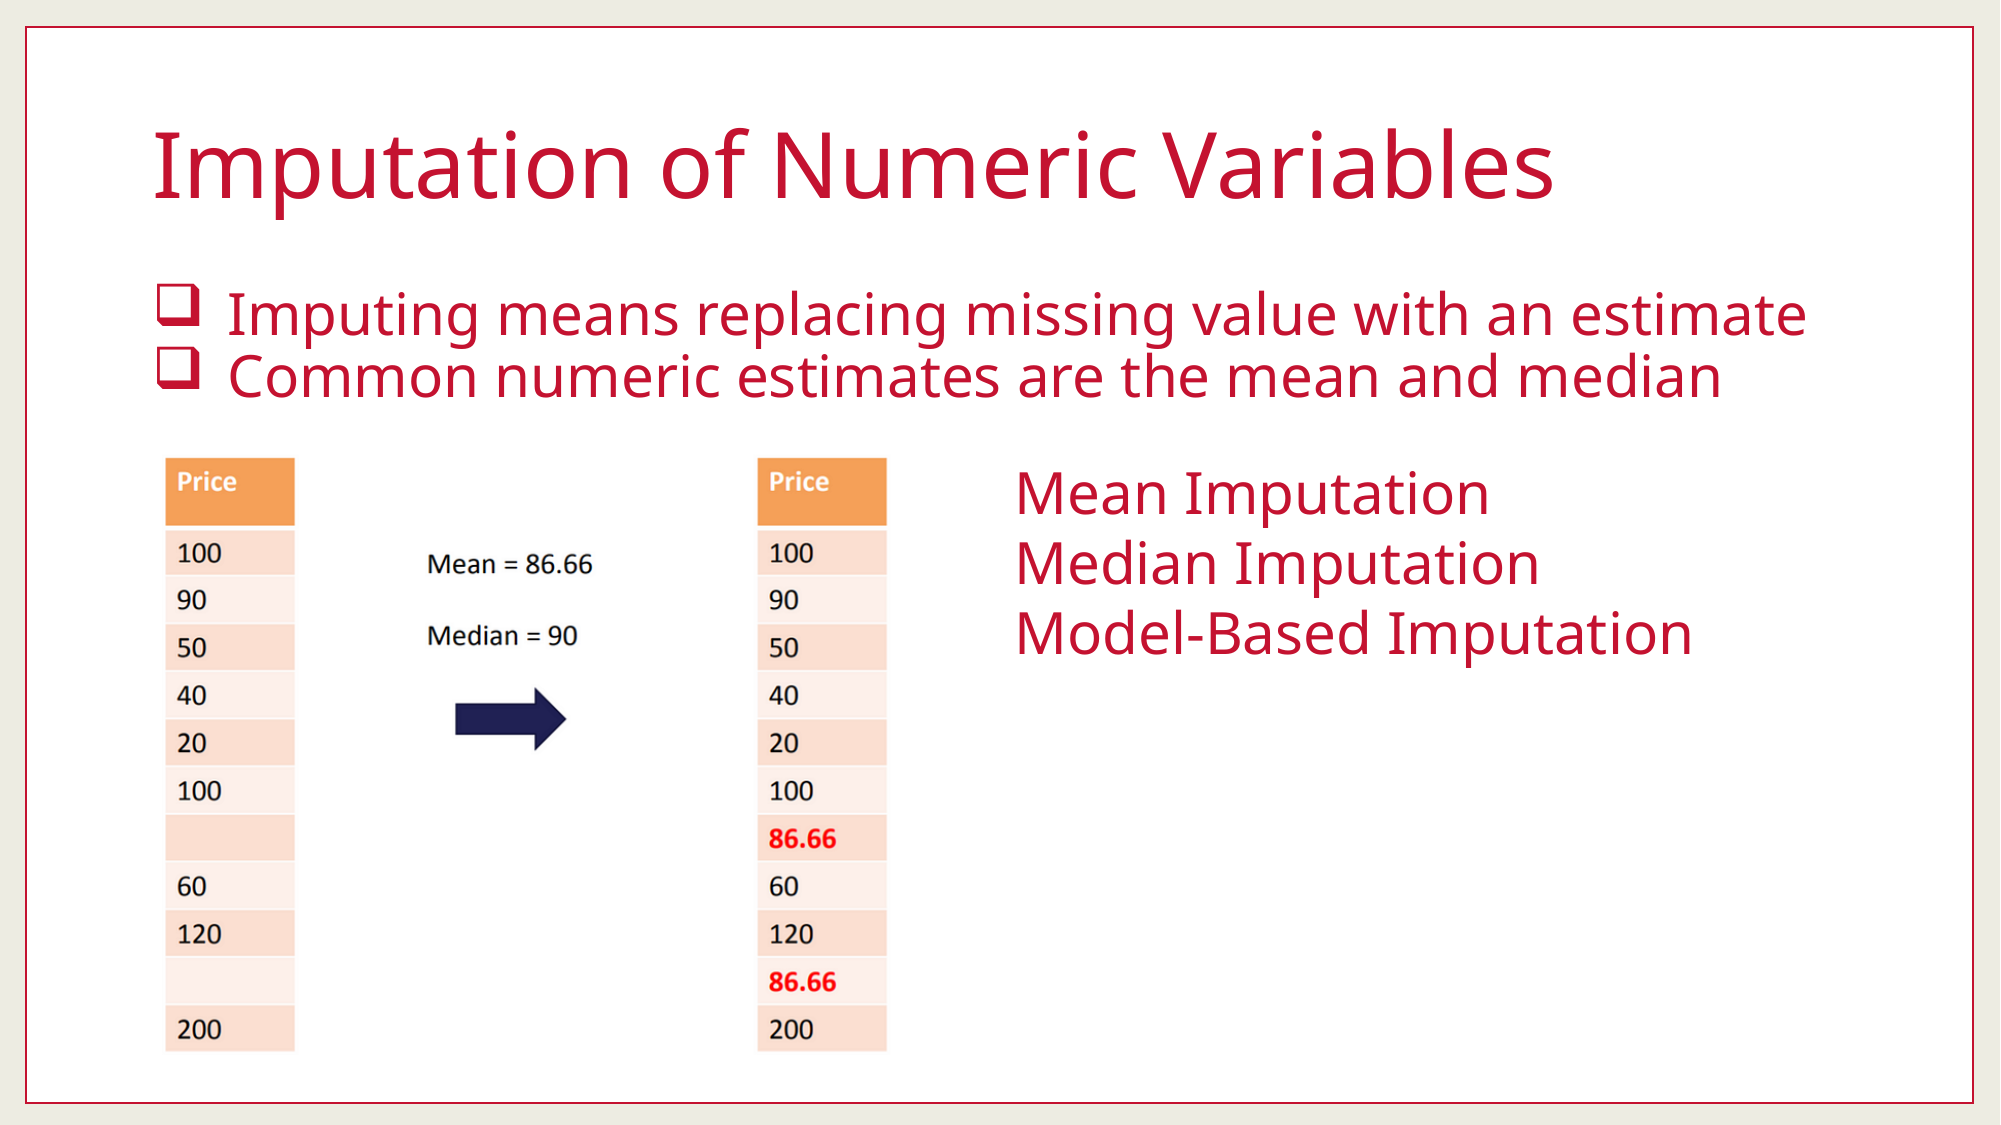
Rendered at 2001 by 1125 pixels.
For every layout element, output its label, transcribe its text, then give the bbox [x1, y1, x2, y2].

picture [137, 444, 907, 1066]
text_box Mean Imputation Median Imputation Model-Based Imputation [999, 448, 2000, 674]
list Imputing means replacing missing value with an estimate Common numeric estimates are the mean and median [137, 277, 1955, 992]
title Imputation of Numeric Variables [137, 59, 1863, 277]
